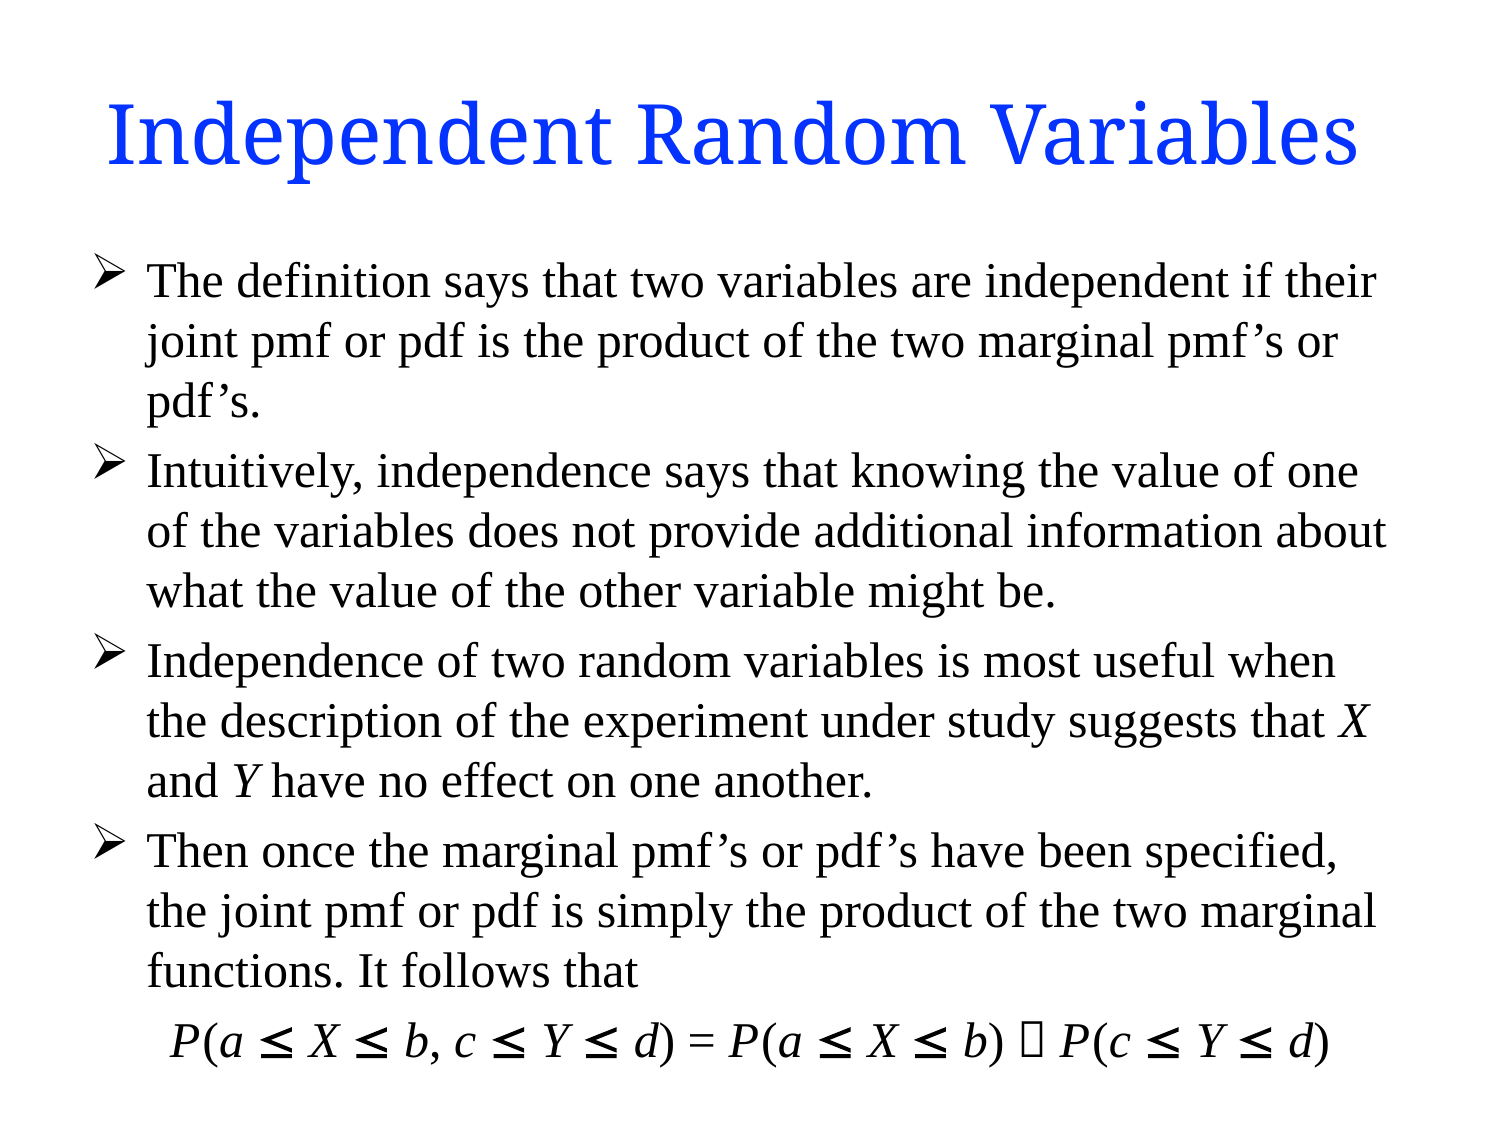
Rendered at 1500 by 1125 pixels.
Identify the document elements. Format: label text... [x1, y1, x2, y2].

list The definition says that two variables are independent if their joint pmf or pdf is the product of the two marginal pmf’s or pdf’s. Intuitively, independence says that knowing the value of one of the variables does not provide additional information about what the value of the other variable might be. Independence of two random variables is most useful when the description of the experiment under study suggests that X and Y have no effect on one another. Then once the marginal pmf’s or pdf’s have been specified, the joint pmf or pdf is simply the product of the two marginal functions. It follows that P (a  X  b, c  Y  d) = P (a  X  b)  P (c  Y  d) [75, 239, 1425, 1013]
title Independent Random Variables [58, 37, 1409, 225]
